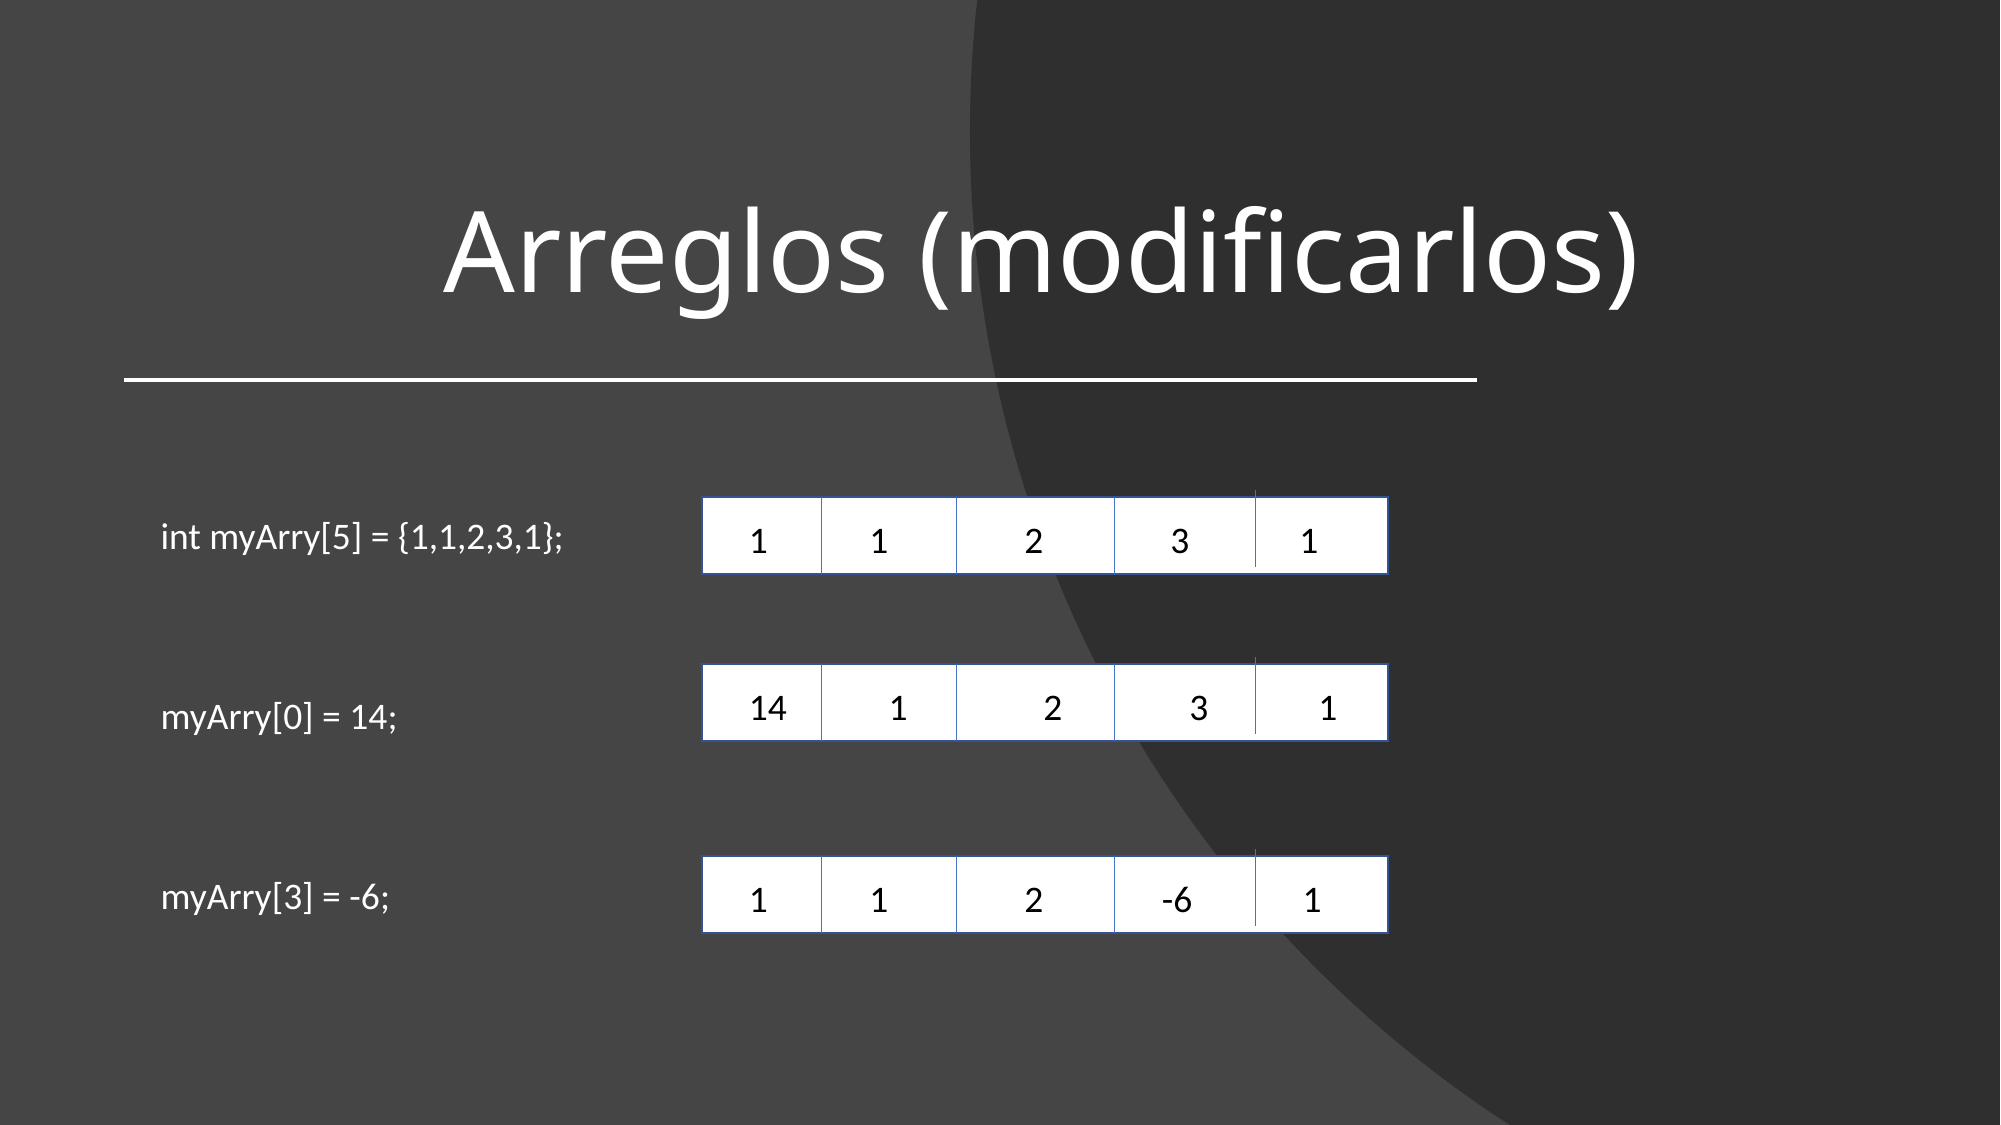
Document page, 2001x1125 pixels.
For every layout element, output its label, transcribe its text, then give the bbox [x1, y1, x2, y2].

text_box [1115, 736, 1389, 742]
text_box 1 1 2 -6 1 [822, 867, 956, 928]
text_box [1256, 855, 1389, 867]
text_box 1 1 2 -6 1 [957, 867, 1114, 928]
text_box 1 1 2 3 1 [1115, 508, 1401, 569]
text_box int myArry[5] = {1,1,2,3,1}; myArry[0] = 14; myArry[3] = -6; [145, 504, 663, 925]
text_box [701, 855, 821, 934]
text_box [957, 855, 1114, 867]
text_box [701, 496, 1389, 575]
text_box 1 1 2 3 1 [957, 508, 1114, 569]
text_box 14 1 2 3 1 [734, 675, 821, 736]
text_box 1 1 2 3 1 [822, 508, 956, 569]
text_box [1115, 928, 1389, 934]
text_box [1115, 855, 1255, 867]
text_box 1 1 2 3 1 [734, 508, 821, 569]
text_box [1256, 663, 1389, 675]
title Arreglos (modificarlos) [428, 194, 1747, 324]
text_box 14 1 2 3 1 [957, 675, 1114, 736]
text_box 14 1 2 3 1 [822, 675, 956, 736]
text_box 1 1 2 -6 1 [734, 867, 821, 928]
text_box [822, 928, 956, 934]
text_box [822, 855, 956, 867]
text_box [701, 663, 1255, 742]
text_box [968, 0, 2000, 1125]
text_box 1 1 2 -6 1 [1115, 867, 1401, 928]
text_box [957, 928, 1114, 934]
text_box 14 1 2 3 1 [1115, 675, 1401, 736]
